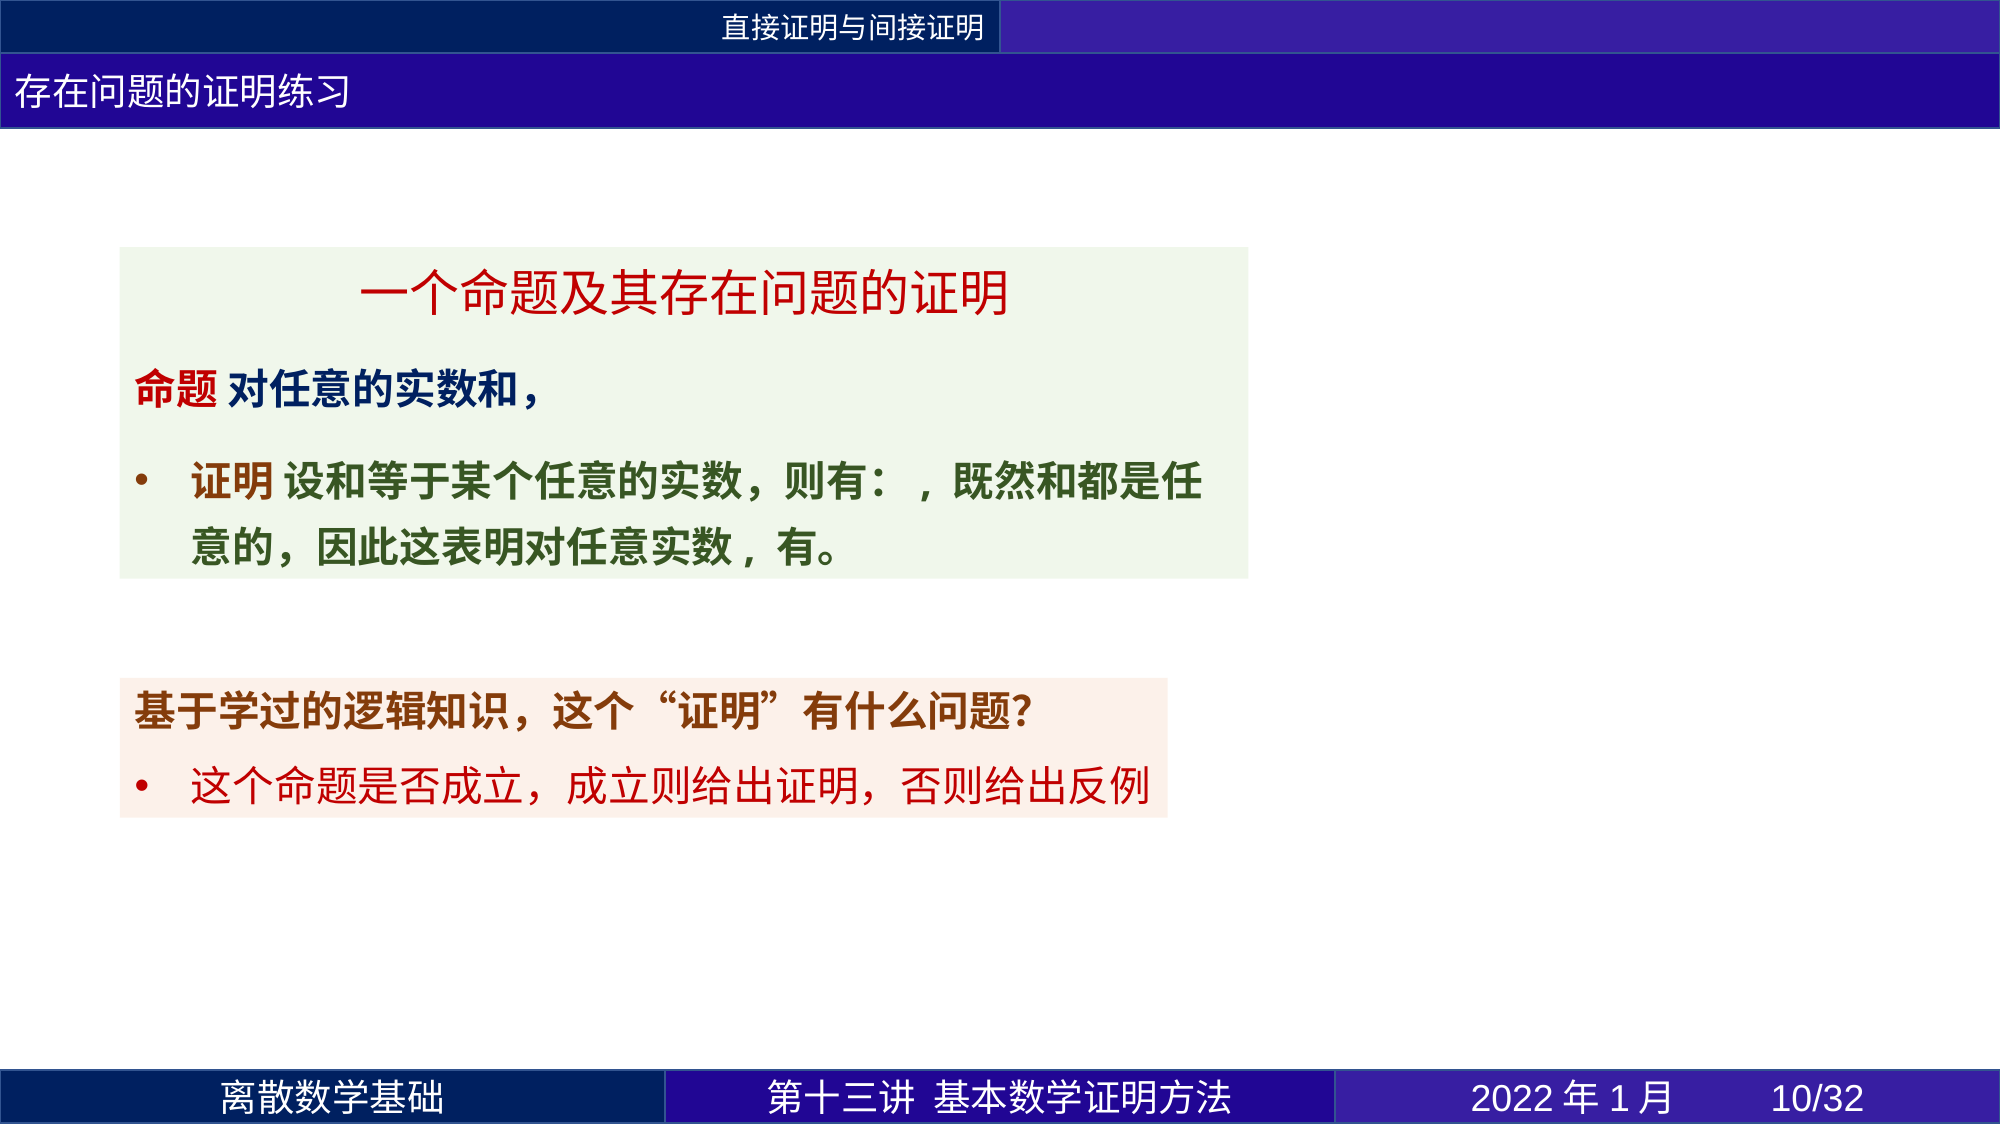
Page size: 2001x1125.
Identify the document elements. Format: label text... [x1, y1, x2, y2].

text_box 基于学过的逻辑知识，这个“证明”有什么问题？ 这个命题是否成立，成立则给出证明，否则给出反例 [119, 677, 1168, 818]
text_box 2022年1月 10/32 [1334, 1069, 2000, 1124]
text_box 离散数学基础 [0, 1069, 664, 1124]
text_box [999, 0, 2000, 52]
text_box 存在问题的证明练习 [0, 52, 2000, 129]
text_box 第十三讲 基本数学证明方法 [664, 1069, 1334, 1124]
text_box 直接证明与间接证明 [0, 0, 999, 52]
